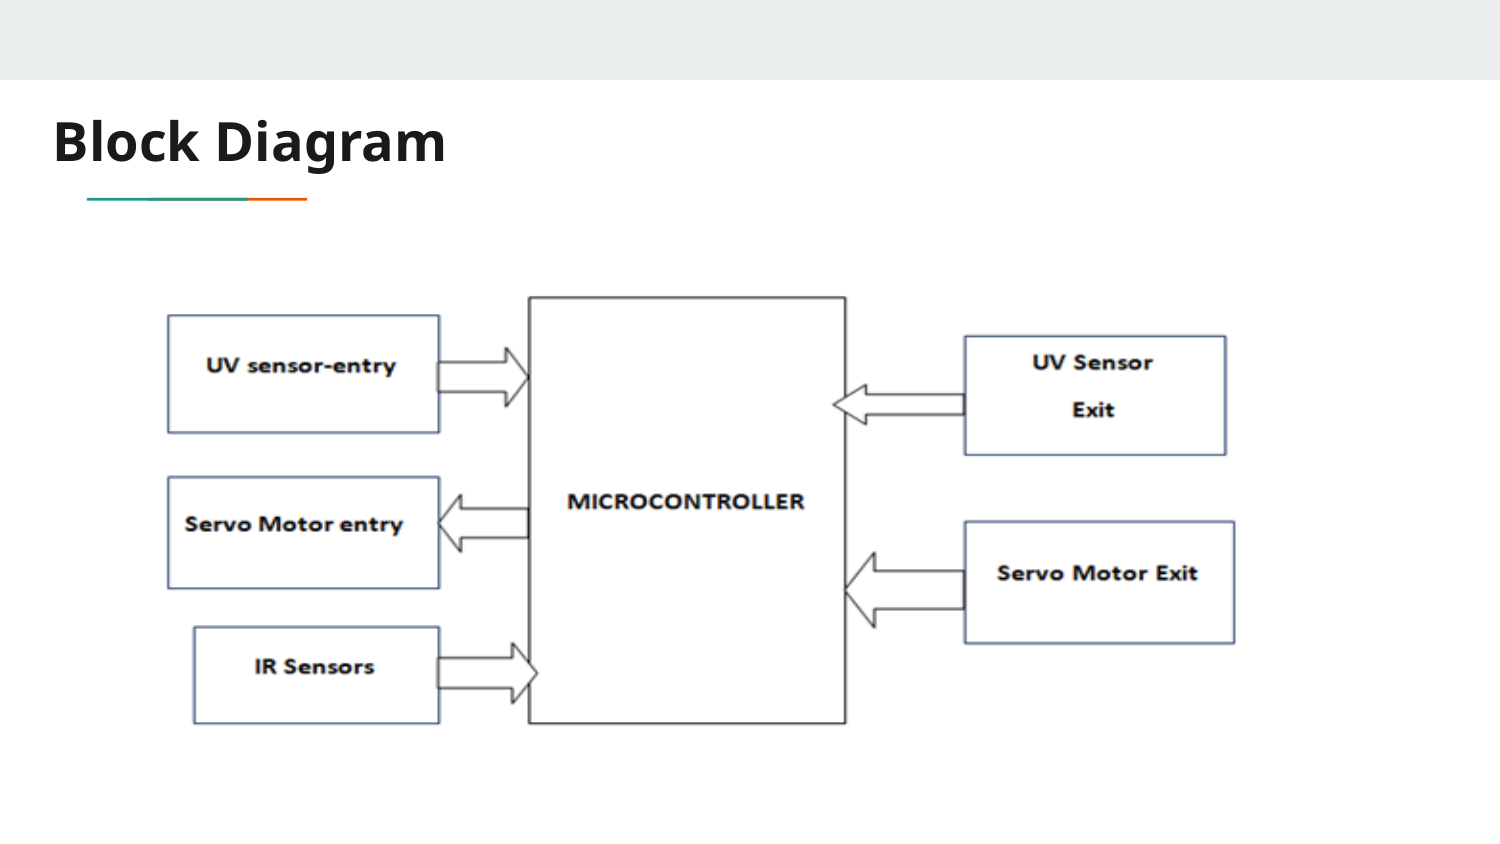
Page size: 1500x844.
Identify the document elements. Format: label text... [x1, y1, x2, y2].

title Block Diagram [37, 91, 1299, 180]
picture [112, 239, 1274, 805]
